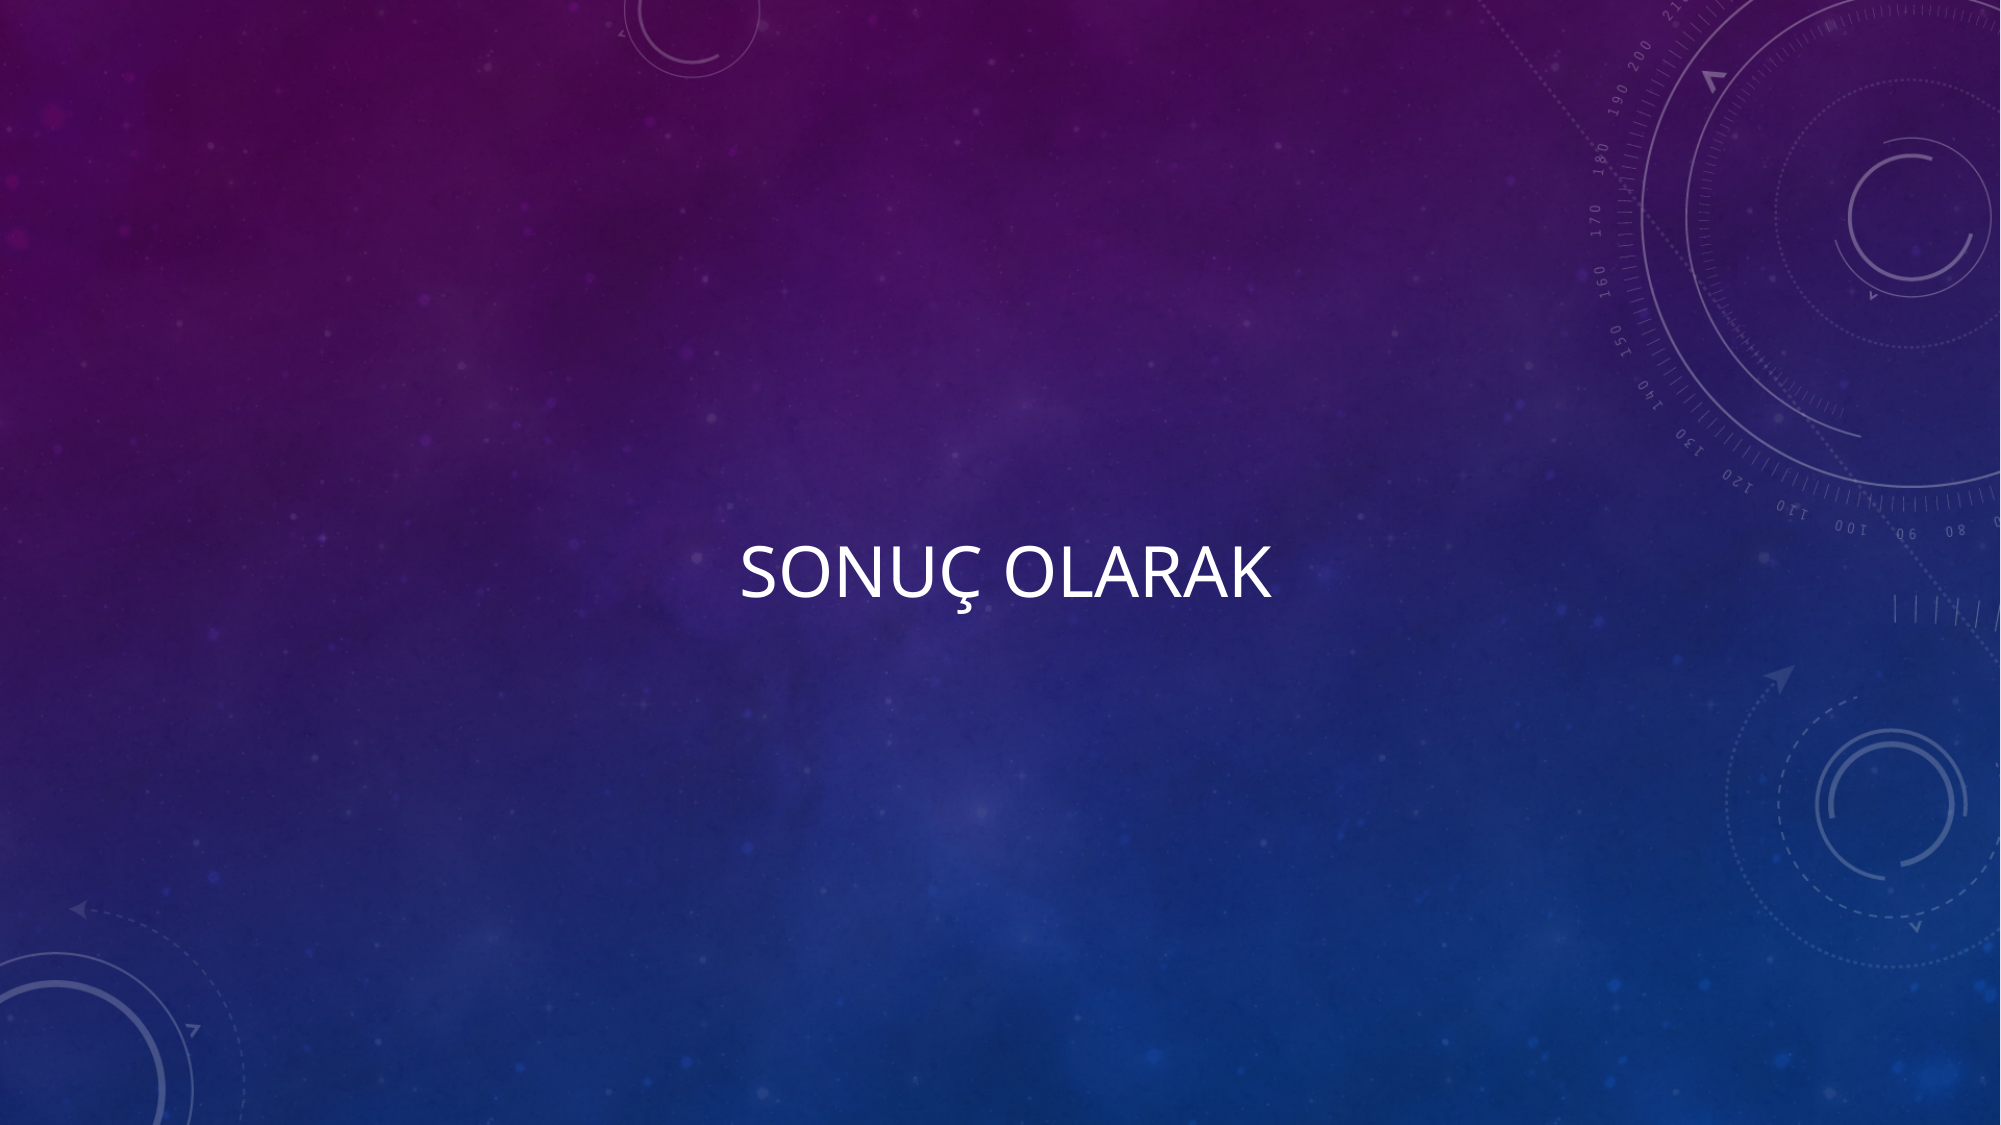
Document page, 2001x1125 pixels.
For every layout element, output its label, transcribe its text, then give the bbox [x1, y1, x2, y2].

title Sonuç olarak [62, 450, 1950, 689]
picture [0, 0, 2001, 1125]
